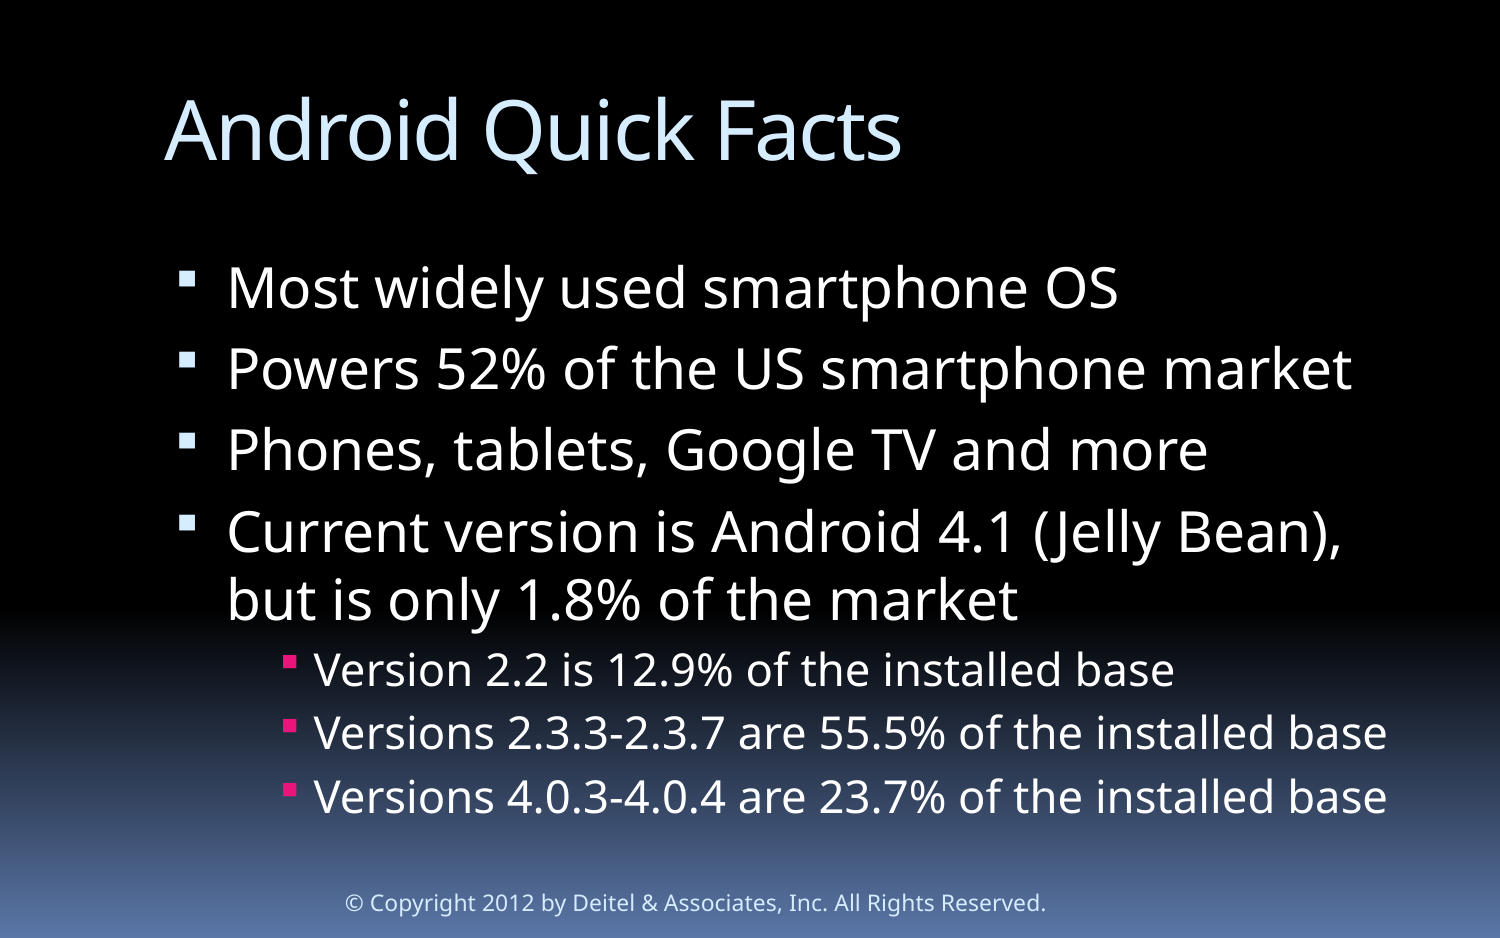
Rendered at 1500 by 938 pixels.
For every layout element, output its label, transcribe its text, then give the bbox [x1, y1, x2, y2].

list Most widely used smartphone OS Powers 52% of the US smartphone market Phones, tablets, Google TV and more Current version is Android 4.1 (Jelly Bean), but is only 1.8% of the market Version 2.2 is 12.9% of the installed base Versions 2.3.3-2.3.7 are 55.5% of the installed base Versions 4.0.3-4.0.4 are 23.7% of the installed base [150, 243, 1425, 869]
footer © Copyright 2012 by Deitel & Associates, Inc. All Rights Reserved. [150, 877, 1063, 927]
title Android Quick Facts [150, 69, 1425, 195]
